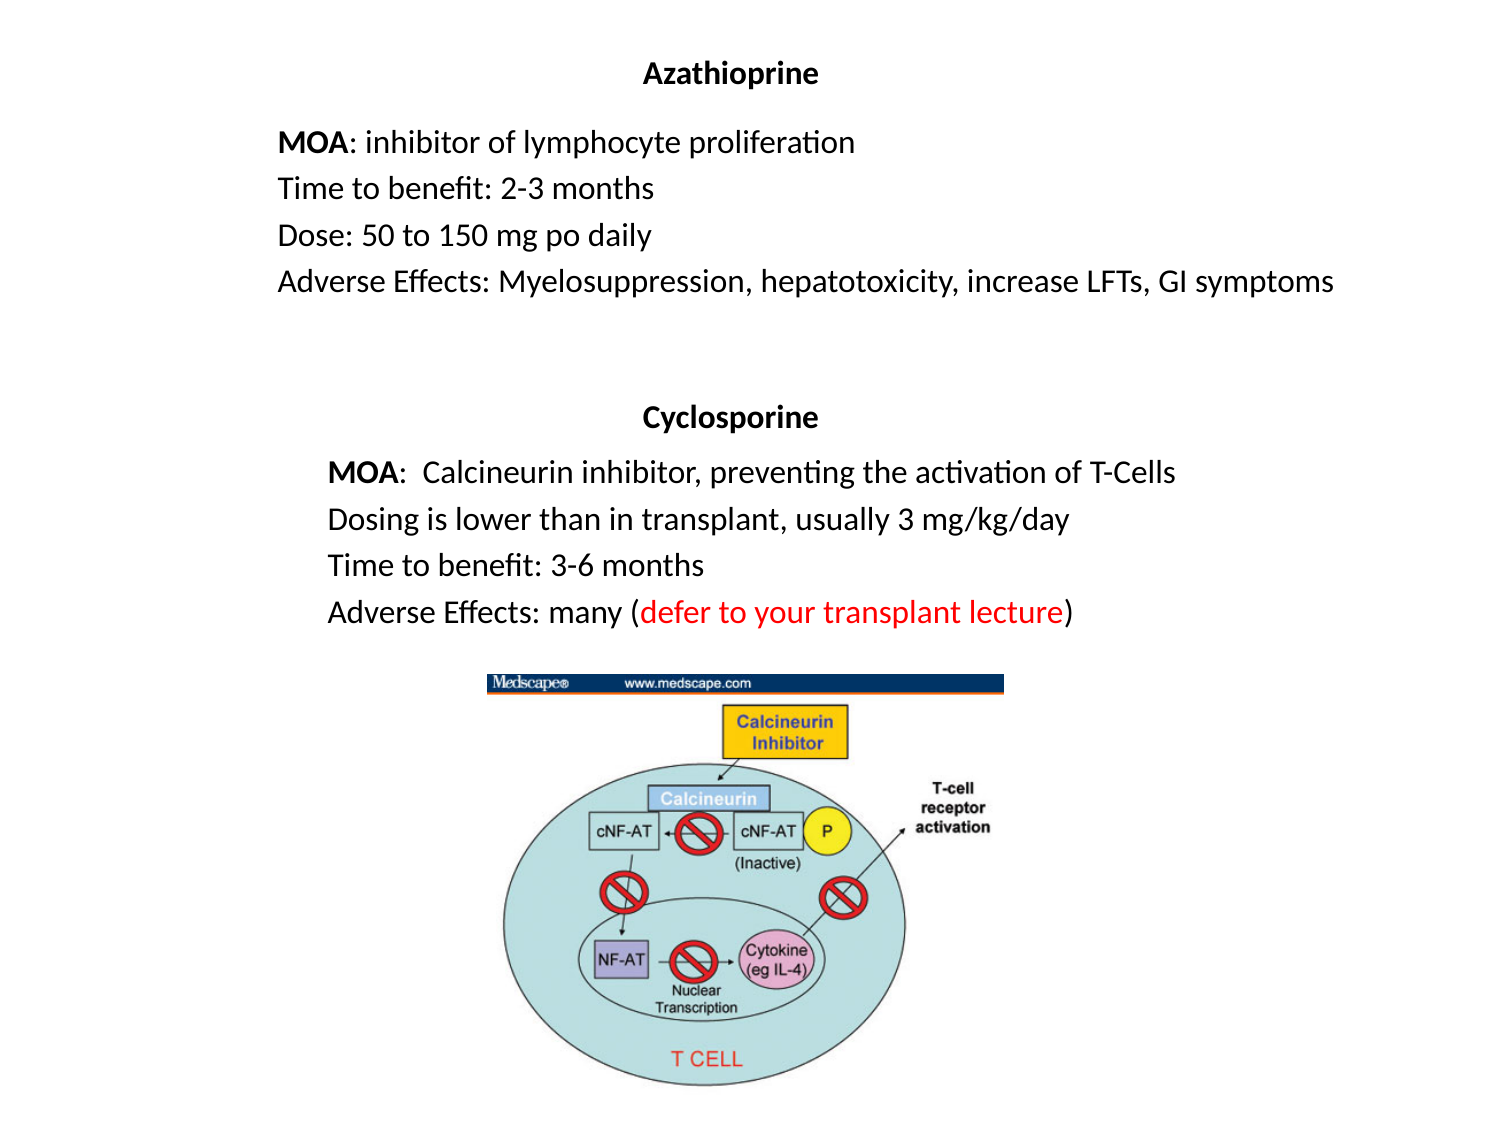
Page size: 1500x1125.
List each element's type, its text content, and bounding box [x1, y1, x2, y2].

text_box Cyclosporine [612, 387, 850, 442]
picture [487, 674, 1005, 1096]
text_box MOA: Calcineurin inhibitor, preventing the activation of T-Cells Dosing is lower than in transplant, usually 3 mg/kg/day Time to benefit: 3-6 months Adverse Effects: many (defer to your transplant lecture) [312, 442, 1238, 662]
text_box Azathioprine [612, 44, 850, 100]
text_box MOA: inhibitor of lymphocyte proliferation Time to benefit: 2-3 months Dose: 50 to 150 mg po daily Adverse Effects: Myelosuppression, hepatotoxicity, increase LFTs, GI symptoms [262, 112, 1363, 338]
